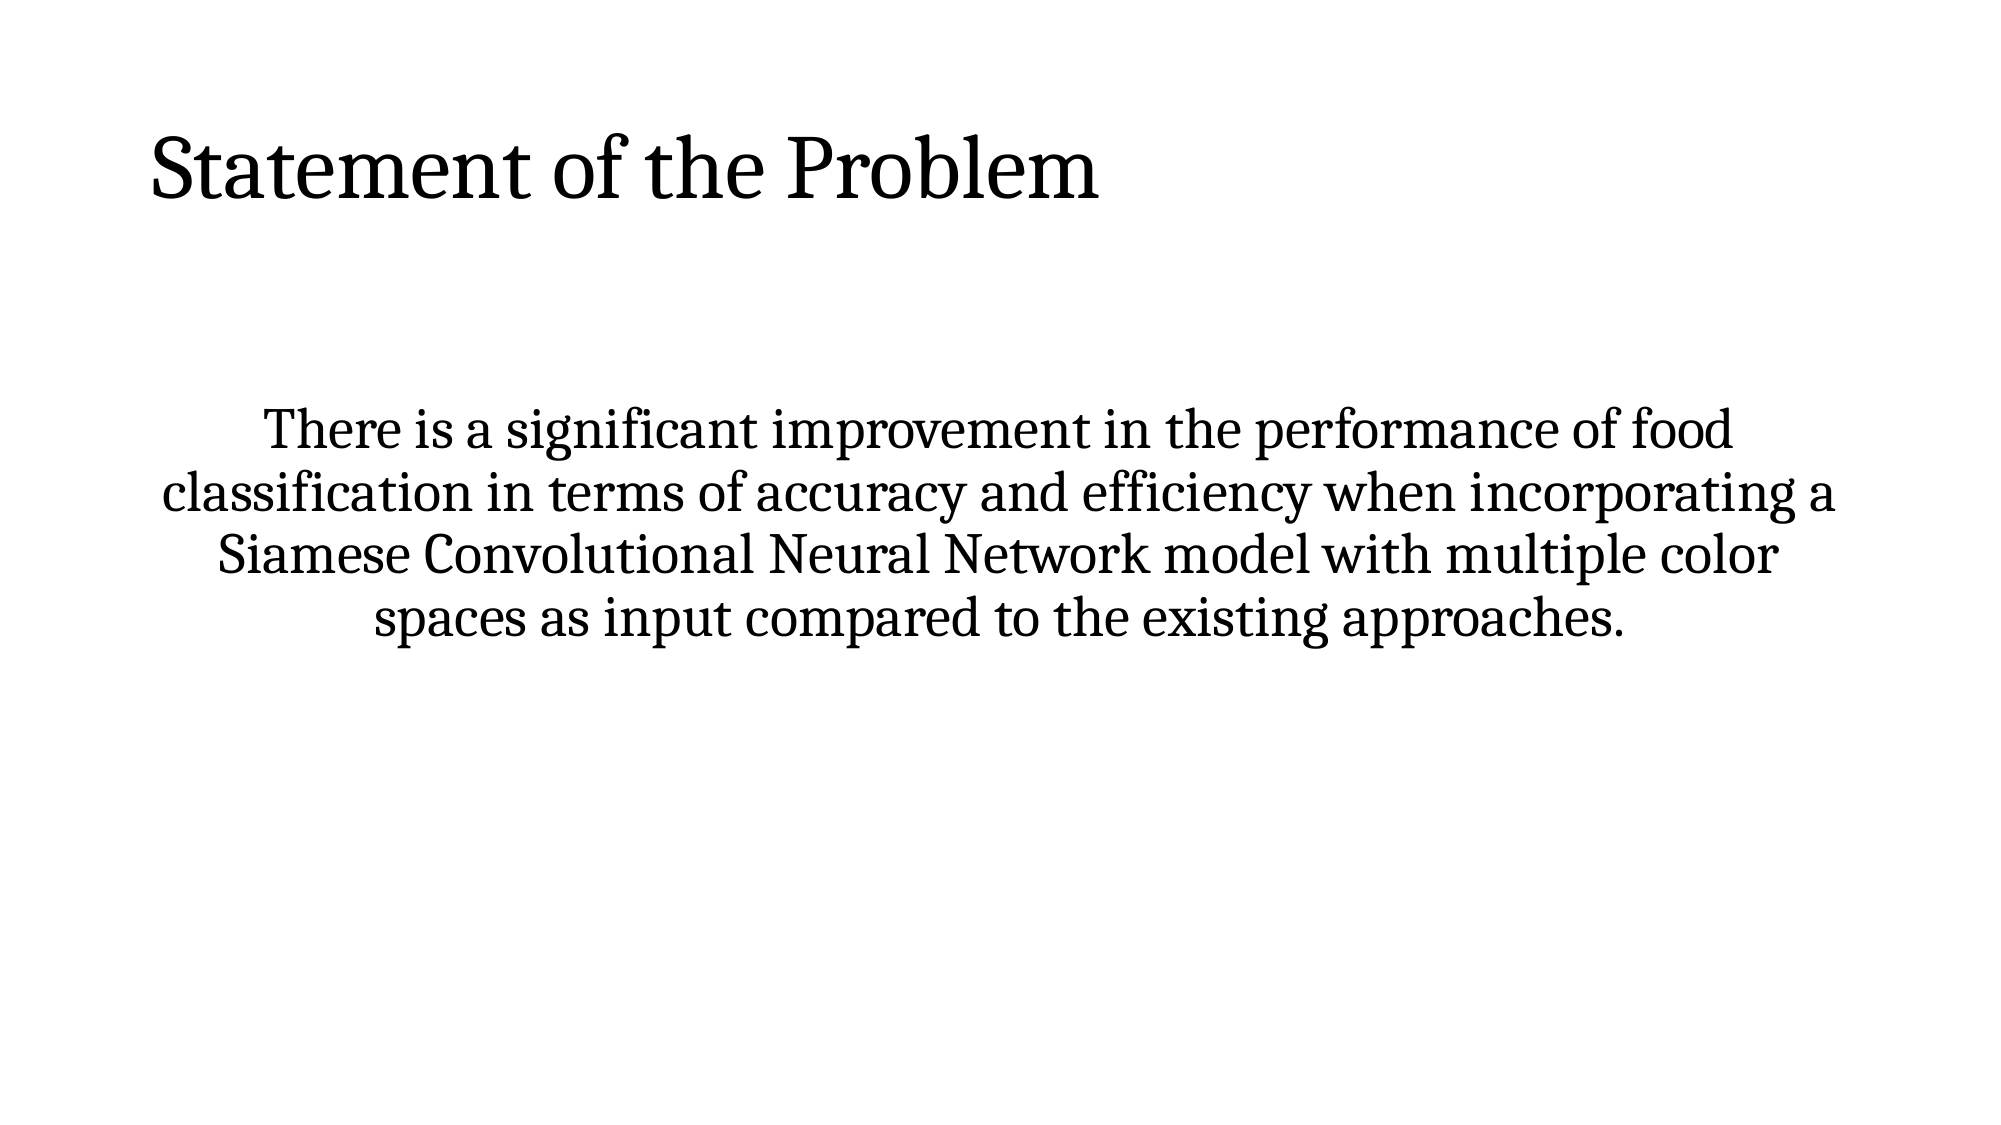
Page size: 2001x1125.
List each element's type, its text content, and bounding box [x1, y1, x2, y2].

list There is a significant improvement in the performance of food classification in terms of accuracy and efficiency when incorporating a Siamese Convolutional Neural Network model with multiple color spaces as input compared to the existing approaches. [137, 299, 1863, 1014]
title Statement of the Problem [137, 59, 1863, 278]
